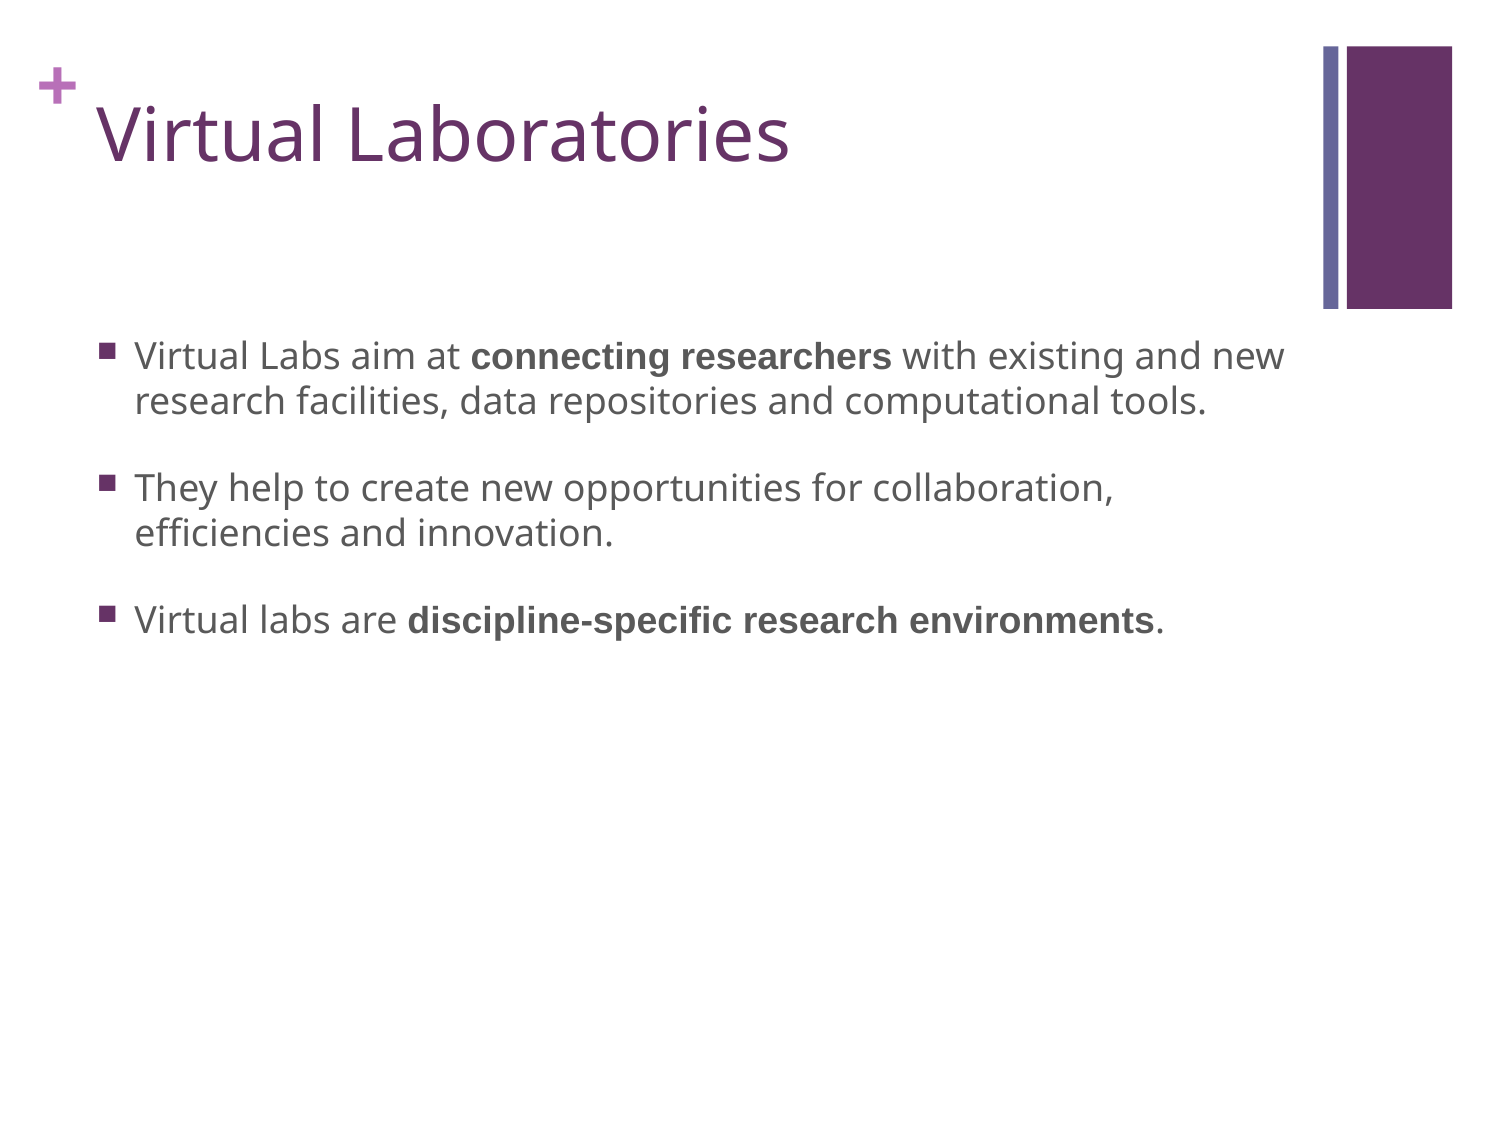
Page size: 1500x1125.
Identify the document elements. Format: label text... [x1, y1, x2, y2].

list Virtual Labs aim at connecting researchers with existing and new research facilities, data repositories and computational tools. They help to create new opportunities for collaboration, efficiencies and innovation. Virtual labs are discipline-specific research environments. [81, 324, 1322, 1005]
title Virtual Laboratories [81, 79, 1322, 263]
